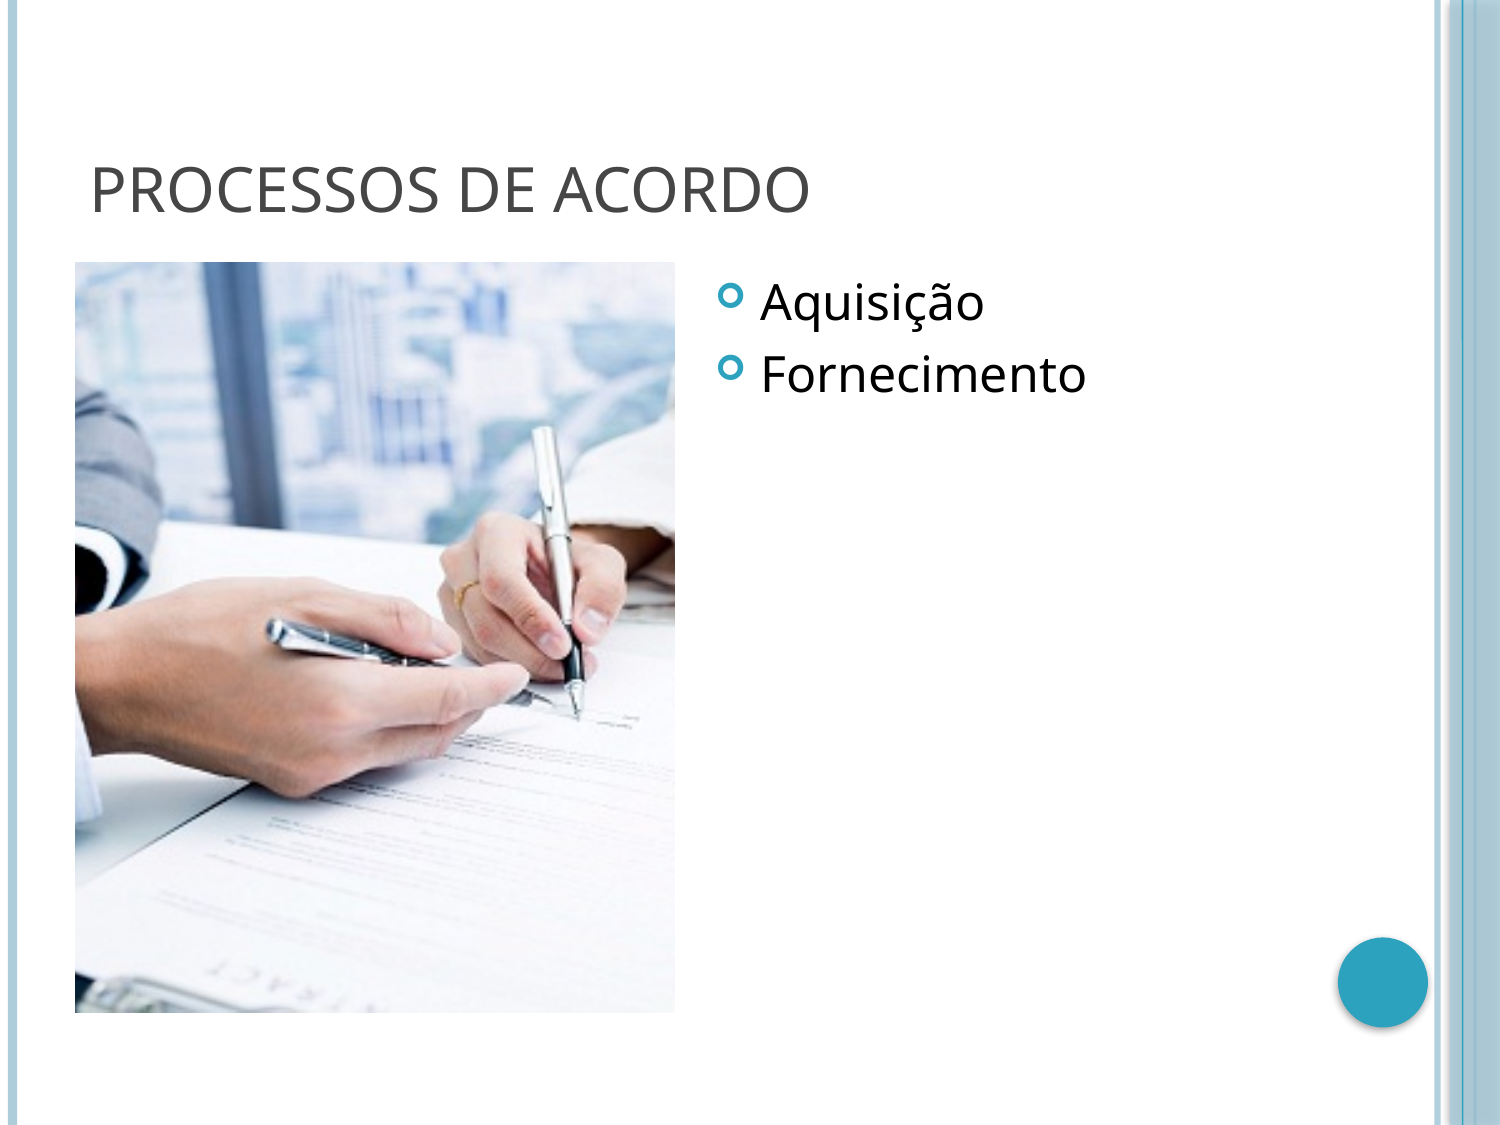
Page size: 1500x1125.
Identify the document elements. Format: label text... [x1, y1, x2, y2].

picture [74, 261, 676, 1013]
title Processos de Acordo [75, 45, 1300, 233]
list Aquisição Fornecimento [700, 262, 1301, 1013]
